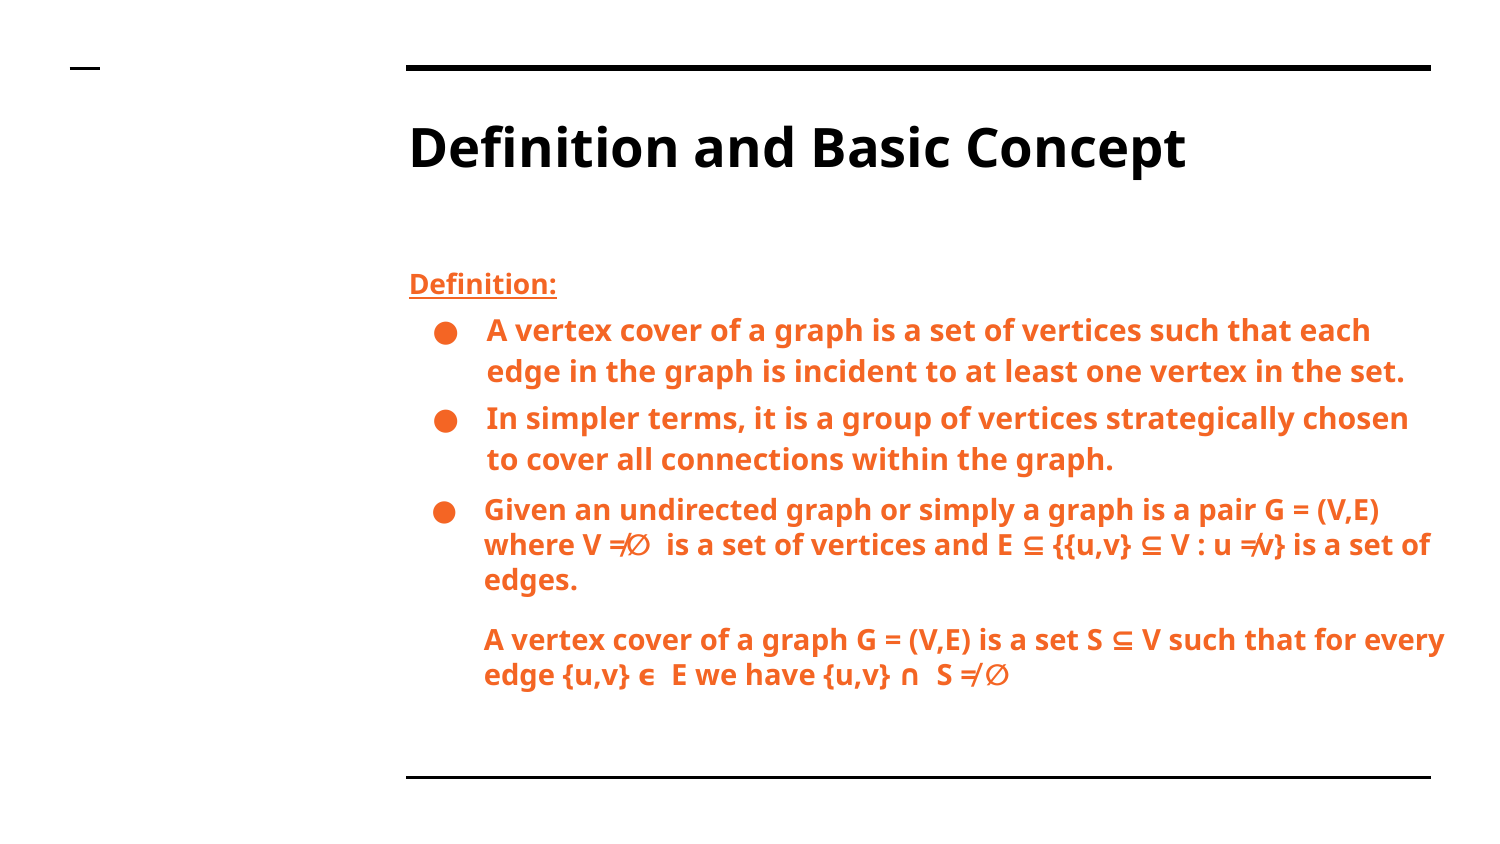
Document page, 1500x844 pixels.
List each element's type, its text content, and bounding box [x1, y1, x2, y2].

list Definition: A vertex cover of a graph is a set of vertices such that each edge in the graph is incident to at least one vertex in the set. In simpler terms, it is a group of vertices strategically chosen to cover all connections within the graph. [393, 243, 1464, 476]
text_box Given an undirected graph or simply a graph is a pair G = (V,E) where V ≠∅ is a set of vertices and E ⊆ {{u,v} ⊆ V : u ≠v} is a set of edges. A vertex cover of a graph G = (V,E) is a set S ⊆ V such that for every edge {u,v} 𝞊 E we have {u,v} ∩ S ≠ ∅ [393, 476, 1472, 684]
title Definition and Basic Concept [393, 94, 1431, 199]
